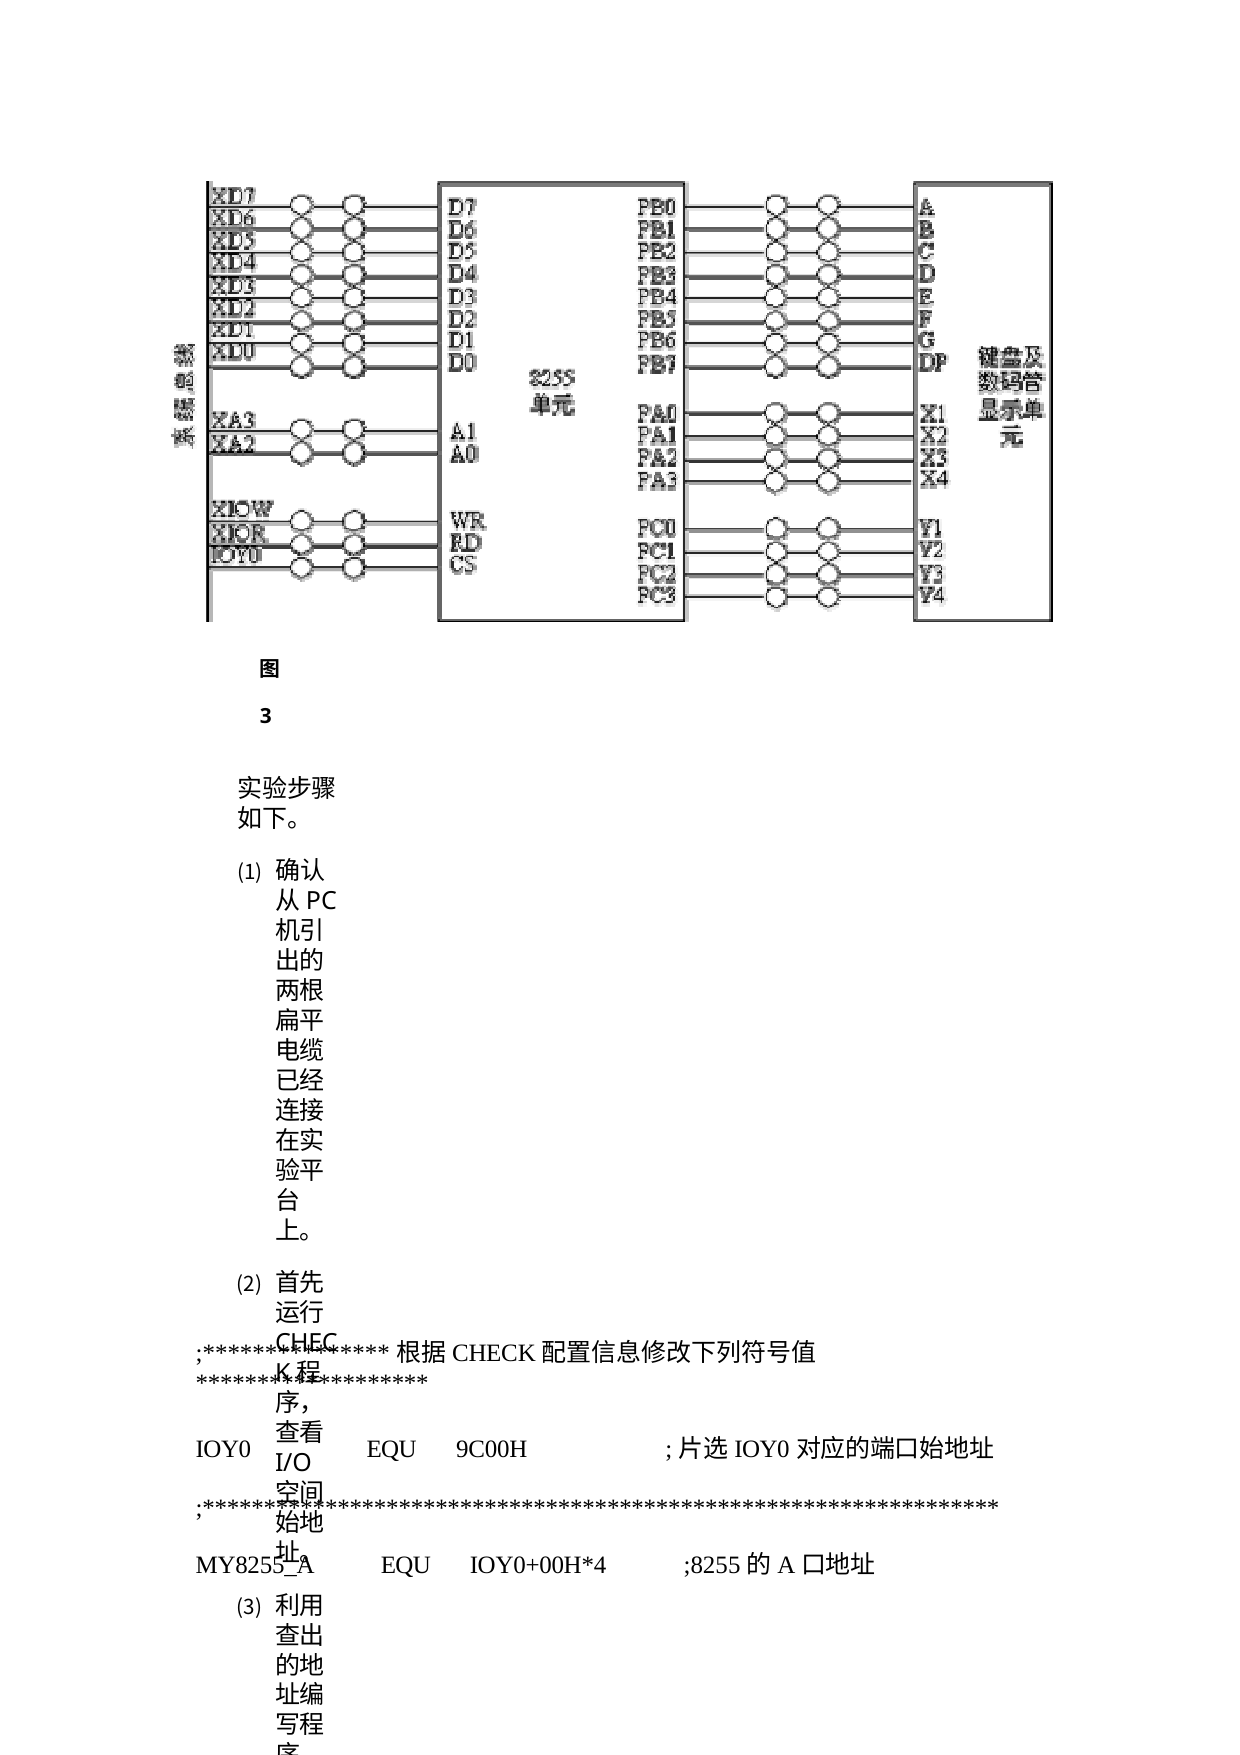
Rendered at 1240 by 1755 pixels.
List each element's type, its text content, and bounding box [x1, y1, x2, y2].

picture [171, 180, 1053, 622]
text_box 图 3 实验步骤如下。 确认从PC机引出的两根扁平电缆已经连接在实验平台上。 首先运行CHECK程序，查看I/O空间始地址。 利用查出的地址编写程序，然后编译链接。 参考图3所示连接实验线路。 运行程序，观察数码管显示是否正确。 ;Keyscan.asm ;键盘扫描及数码管显示实验 [193, 1579, 896, 1755]
text_box 图 3 实验步骤如下。 确认从PC机引出的两根扁平电缆已经连接在实验平台上。 首先运行CHECK程序，查看I/O空间始地址。 利用查出的地址编写程序，然后编译链接。 参考图3所示连接实验线路。 运行程序，观察数码管显示是否正确。 ;Keyscan.asm ;键盘扫描及数码管显示实验 [193, 653, 896, 1334]
text_box ;***************根据CHECK配置信息修改下列符号值******************* IOY0 EQU 9C00H ;片选IOY0对应的端口始地址 ;***************************************************************** MY8255_A EQU IOY0+00H*4 ;8255的A口地址 [193, 1334, 1040, 1579]
